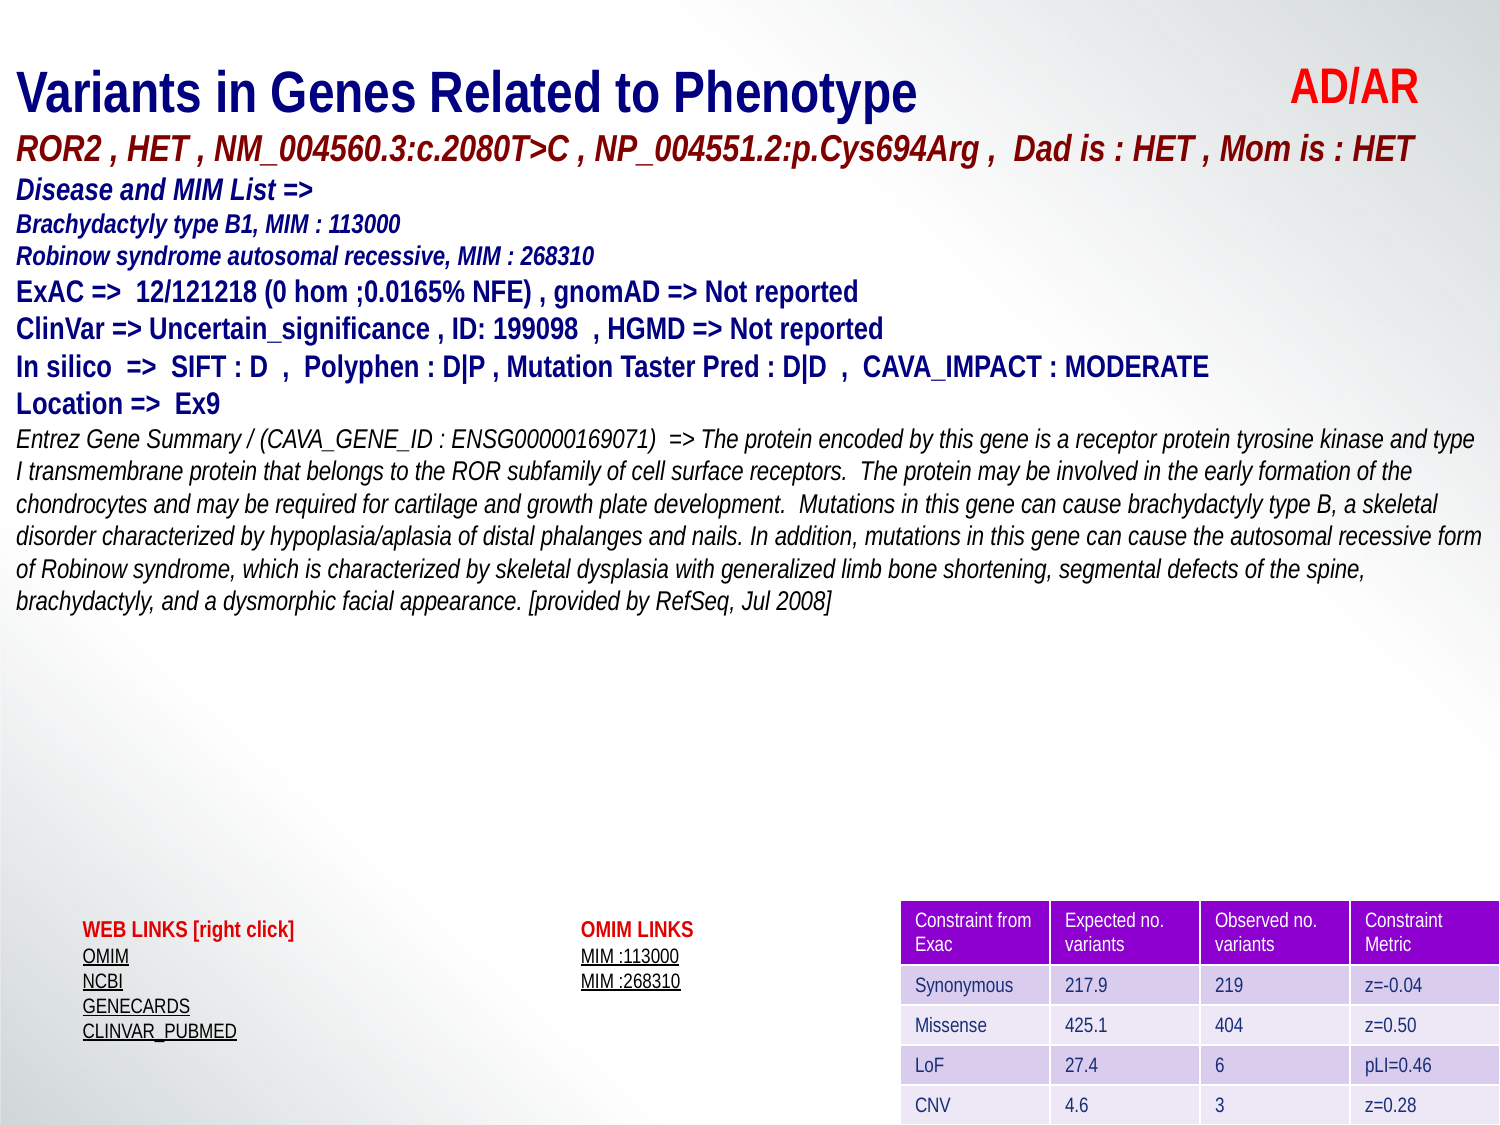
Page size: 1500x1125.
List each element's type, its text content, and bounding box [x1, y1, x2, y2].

text_box OMIM LINKS MIM :113000 MIM :268310 [566, 862, 709, 1000]
text_box Variants in Genes Related to Phenotype ROR2 , HET , NM_004560.3:c.2080T>C , NP_004551.2:p.Cys694Arg , Dad is : HET , Mom is : HET Disease and MIM List => Brachydactyly type B1, MIM : 113000 Robinow syndrome autosomal recessive, MIM : 268310 ExAC => 12/121218 (0 hom ;0.0165% NFE) , gnomAD => Not reported ClinVar => Uncertain_significance , ID: 199098 , HGMD => Not reported In silico => SIFT : D , Polyphen : D|P , Mutation Taster Pred : D|D , CAVA_IMPACT : MODERATE Location => Ex9 Entrez Gene Summary / (CAVA_GENE_ID : ENSG00000169071) => The protein encoded by this gene is a receptor protein tyrosine kinase and type I transmembrane protein that belongs to the ROR subfamily of cell surface receptors. The protein may be involved in the early formation of the chondrocytes and may be required for cartilage and growth plate development. Mutations in this gene can cause brachydactyly type B, a skeletal disorder characterized by hypoplasia/aplasia of distal phalanges and nails. In addition, mutations in this gene can cause the autosomal recessive form of Robinow syndrome, which is characterized by skeletal dysplasia with generalized limb bone shortening, segmental defects of the spine, brachydactyly, and a dysmorphic facial appearance. [provided by RefSeq, Jul 2008] [1, 1, 1500, 624]
table_header Constraint Metric [1351, 901, 1499, 964]
table_cell 404 [1201, 1006, 1349, 1044]
table_cell z=-0.04 [1351, 966, 1499, 1004]
table_cell z=0.50 [1351, 1006, 1499, 1044]
table_cell CNV [901, 1086, 1049, 1124]
picture [0, 0, 1500, 1125]
table_cell 217.9 [1051, 966, 1199, 1004]
table_cell Synonymous [901, 966, 1049, 1004]
table_header Expected no. variants [1051, 901, 1199, 964]
text_box WEB LINKS [right click] OMIM NCBI GENECARDS CLINVAR_PUBMED [68, 862, 310, 1050]
table_cell 27.4 [1051, 1046, 1199, 1084]
table_cell z=0.28 [1351, 1086, 1499, 1124]
table_cell 6 [1201, 1046, 1349, 1084]
table_cell pLI=0.46 [1351, 1046, 1499, 1084]
table_cell 219 [1201, 966, 1349, 1004]
table_cell 3 [1201, 1086, 1349, 1124]
table_header Observed no. variants [1201, 901, 1349, 964]
table_cell 425.1 [1051, 1006, 1199, 1044]
table_header Constraint from Exac [901, 901, 1049, 964]
table_cell LoF [901, 1046, 1049, 1084]
table_cell Missense [901, 1006, 1049, 1044]
table_cell 4.6 [1051, 1086, 1199, 1124]
